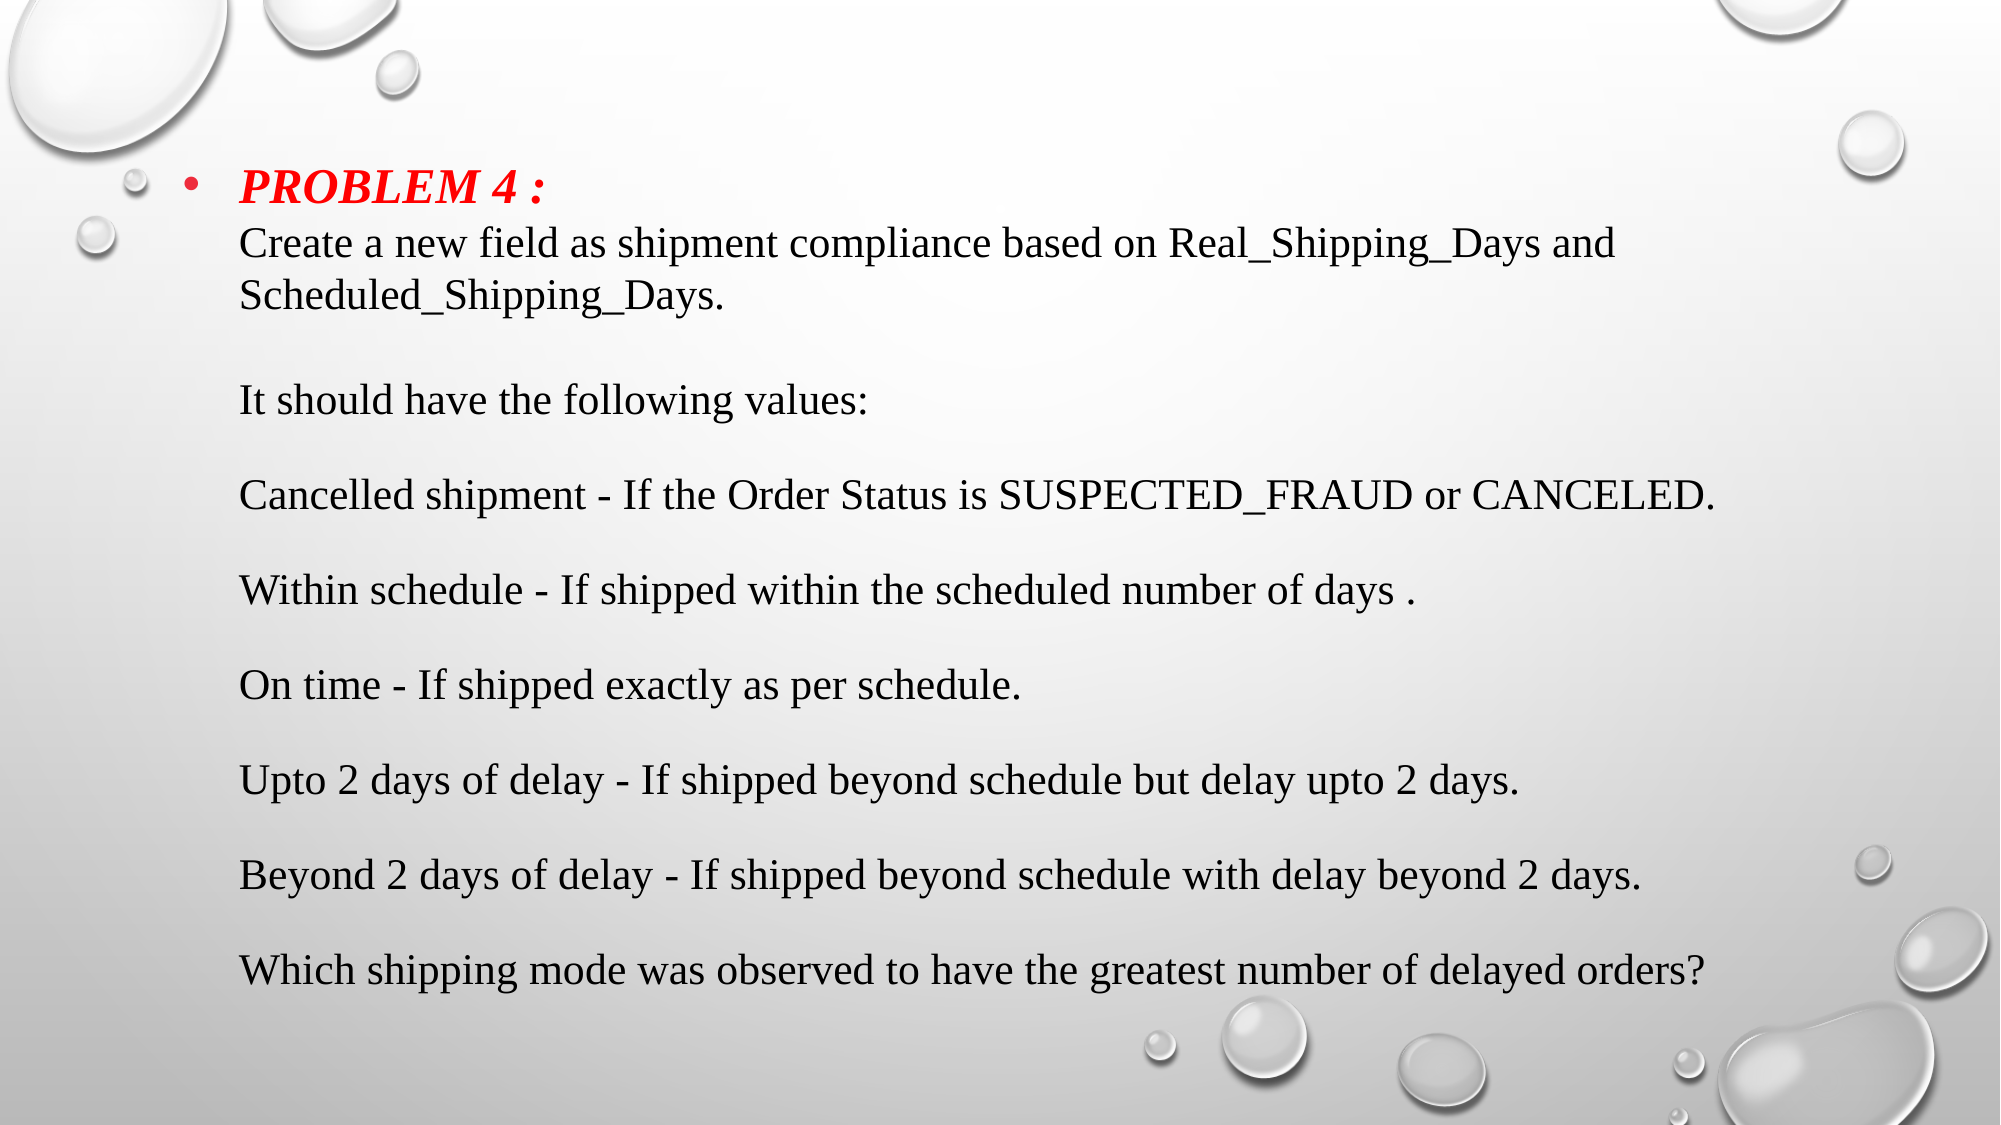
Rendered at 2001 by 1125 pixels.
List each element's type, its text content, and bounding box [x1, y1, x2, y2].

picture [0, 0, 2000, 1125]
title Problem 4 : Create a new field as shipment compliance based on Real_Shipping_Days and Scheduled_Shipping_Days. It should have the following values: Cancelled shipment - If the Order Status is SUSPECTED_FRAUD or CANCELED. Within schedule - If shipped within the scheduled number of days . On time - If shipped exactly as per schedule. Upto 2 days of delay - If shipped beyond schedule but delay upto 2 days. Beyond 2 days of delay - If shipped beyond schedule with delay beyond 2 days. Which shipping mode was observed to have the greatest number of delayed orders? [167, 166, 1796, 1051]
